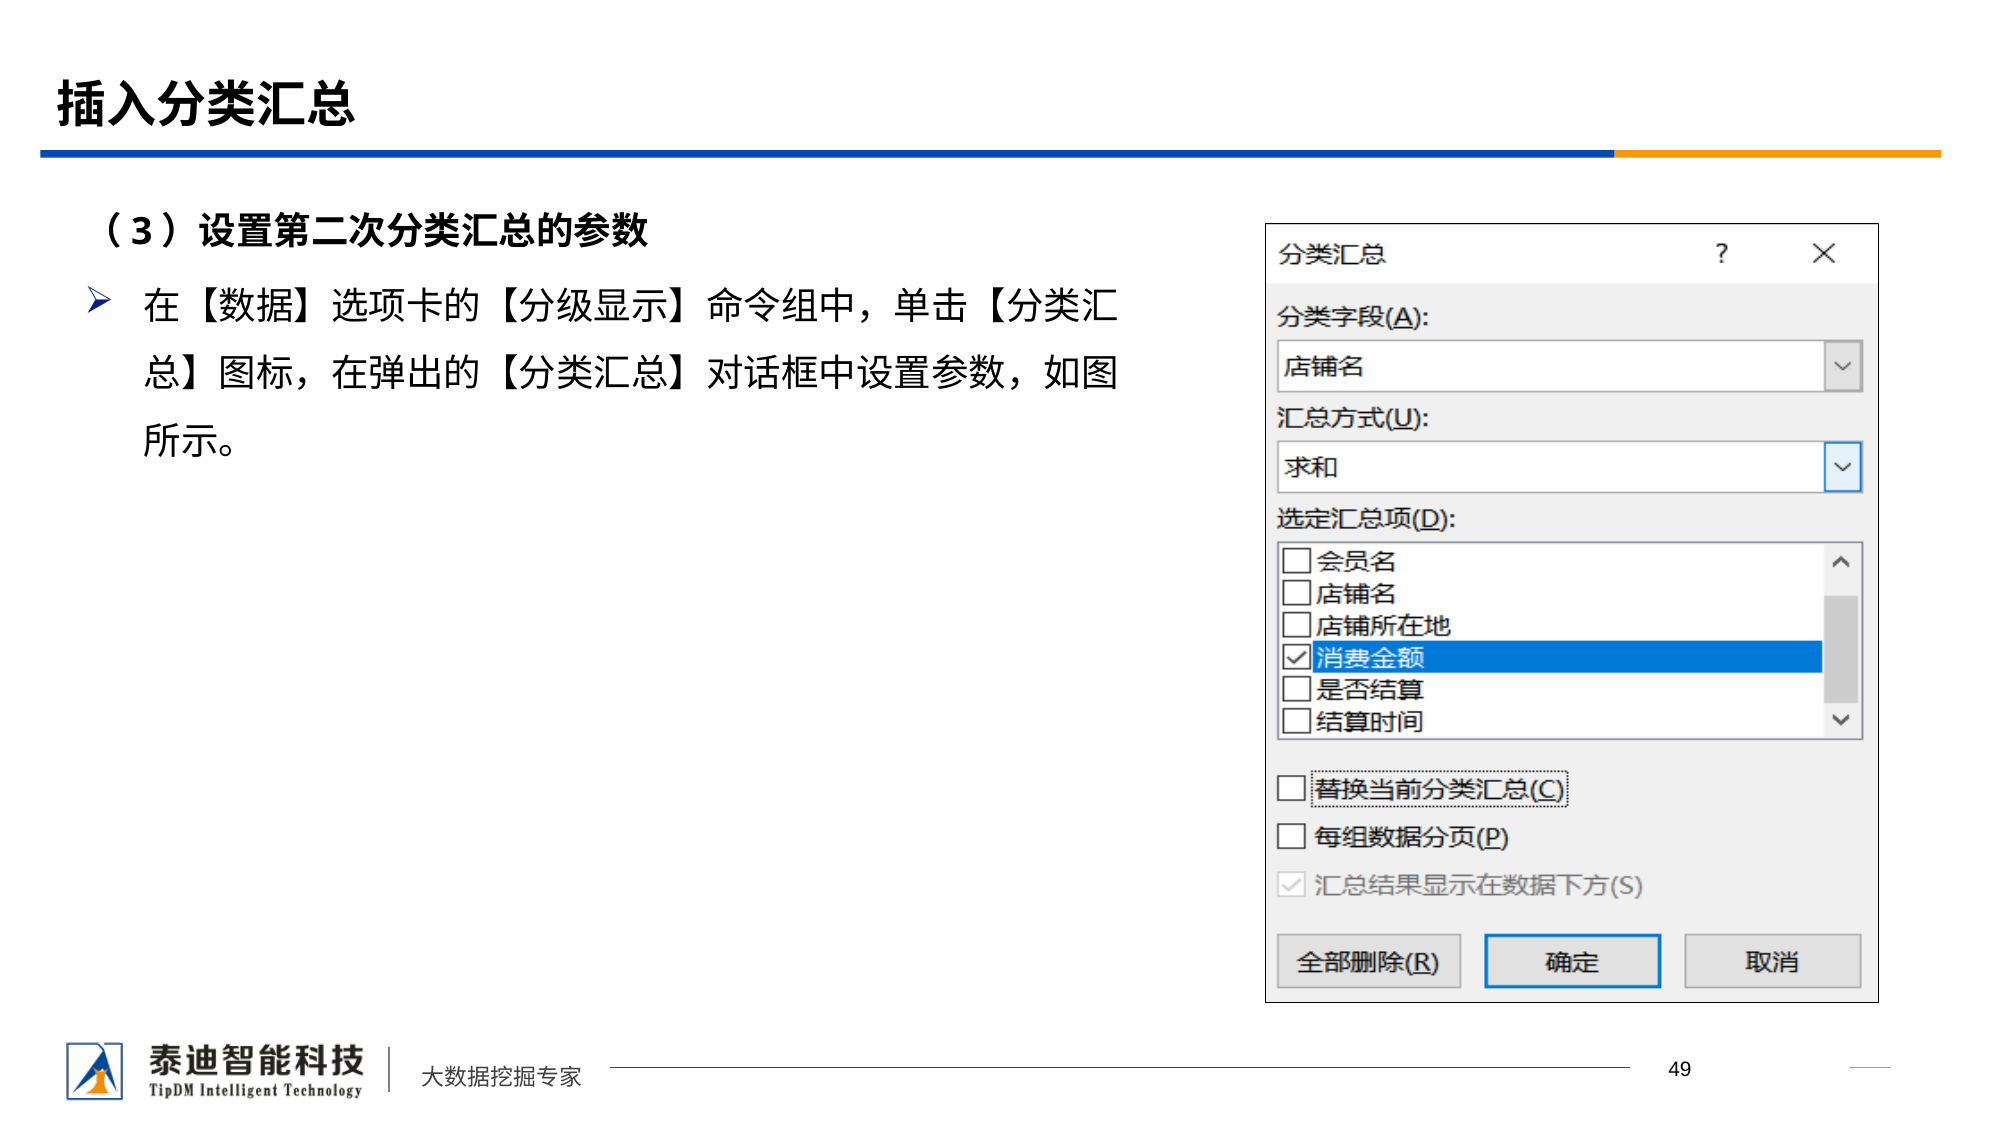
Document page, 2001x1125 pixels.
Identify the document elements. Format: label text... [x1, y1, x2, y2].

list （3）设置第二次分类汇总的参数 在【数据】选项卡的【分级显示】命令组中，单击【分类汇总】图标，在弹出的【分类汇总】对话框中设置参数，如图所示。 [69, 176, 1138, 1003]
title 插入分类汇总 [41, 58, 1842, 146]
picture [62, 1028, 368, 1107]
picture [1265, 223, 1878, 1003]
